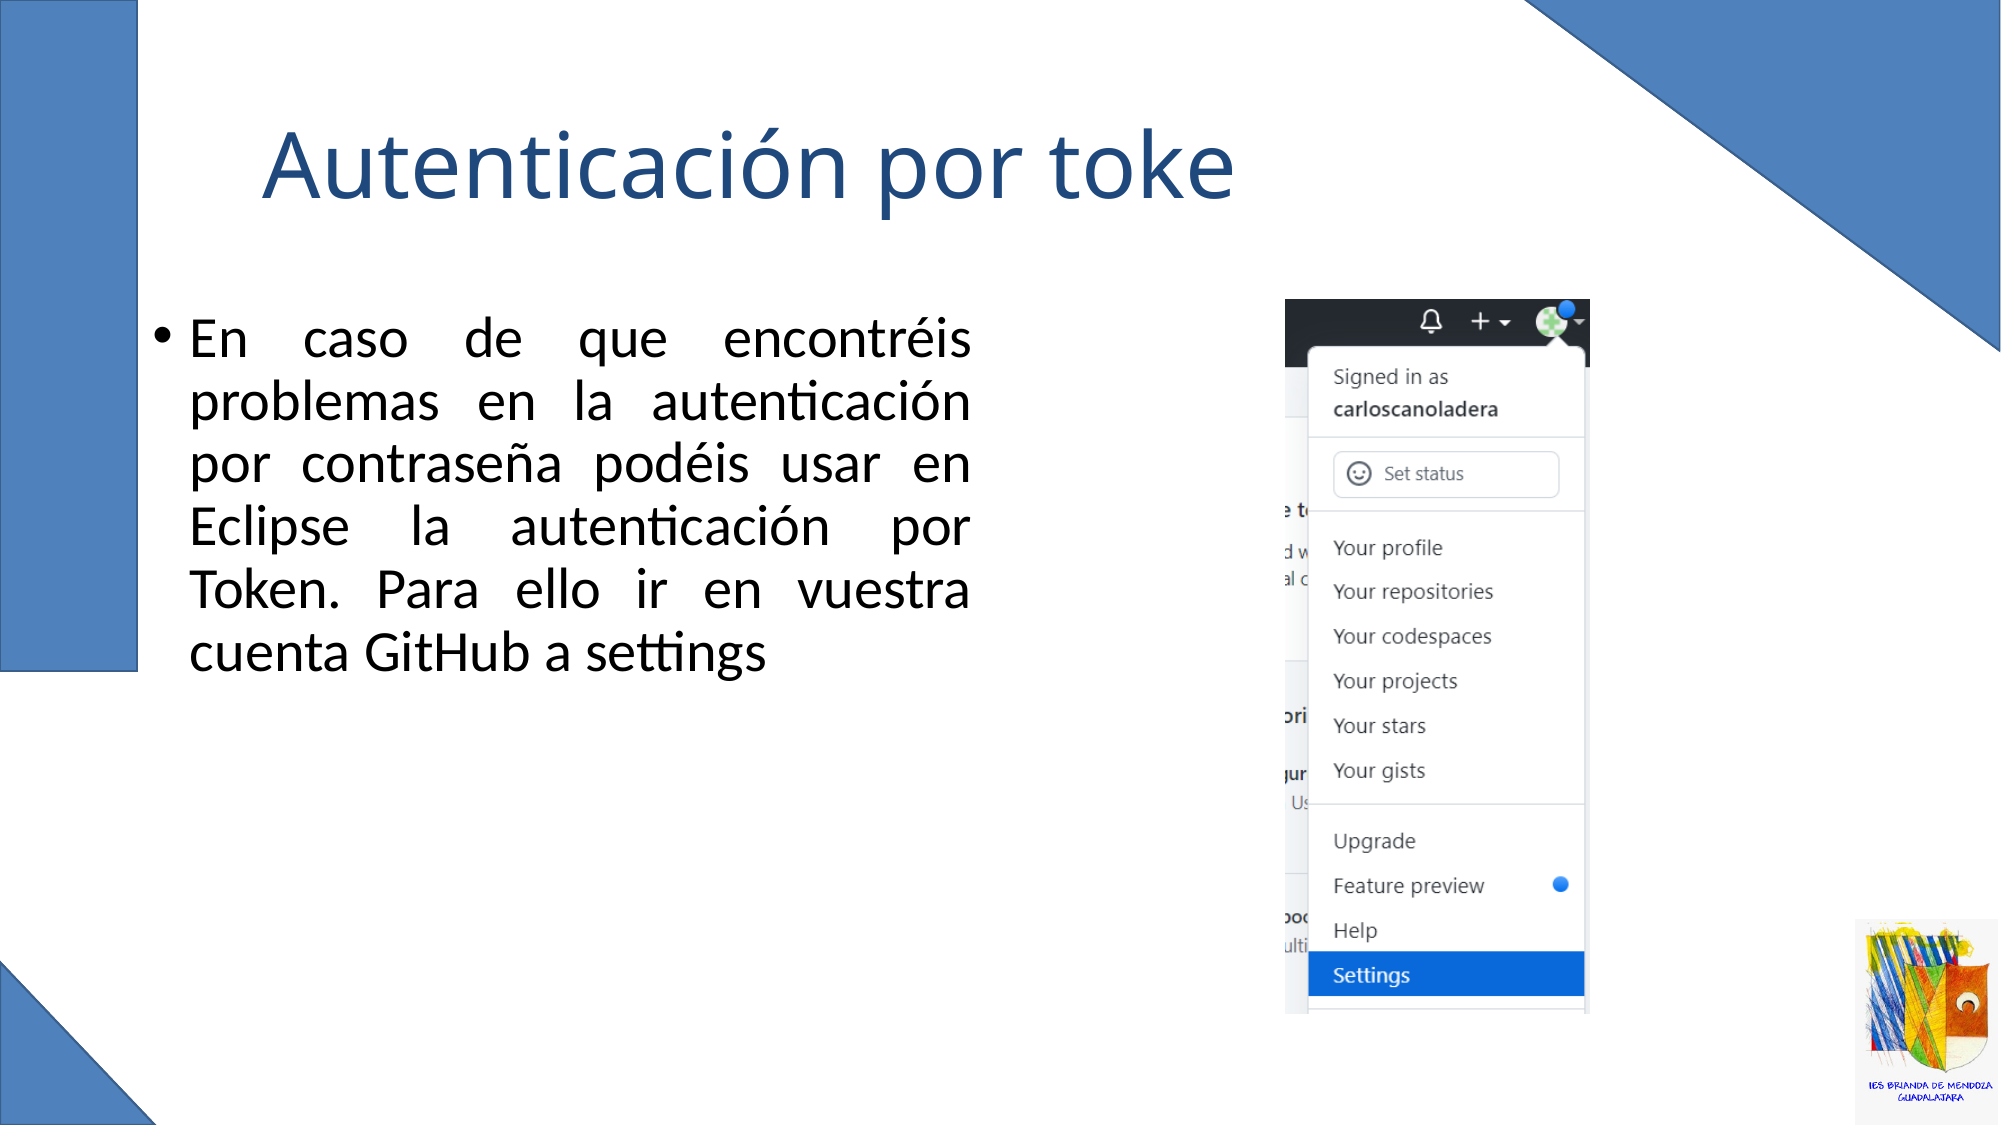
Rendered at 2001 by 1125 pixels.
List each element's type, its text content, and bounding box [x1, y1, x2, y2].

list En caso de que encontréis problemas en la autenticación por contraseña podéis usar en Eclipse la autenticación por Token. Para ello ir en vuestra cuenta GitHub a settings [137, 299, 988, 1014]
picture [1855, 919, 1998, 1125]
picture [1285, 299, 1590, 1014]
title Autenticación por toke [247, 59, 1605, 278]
